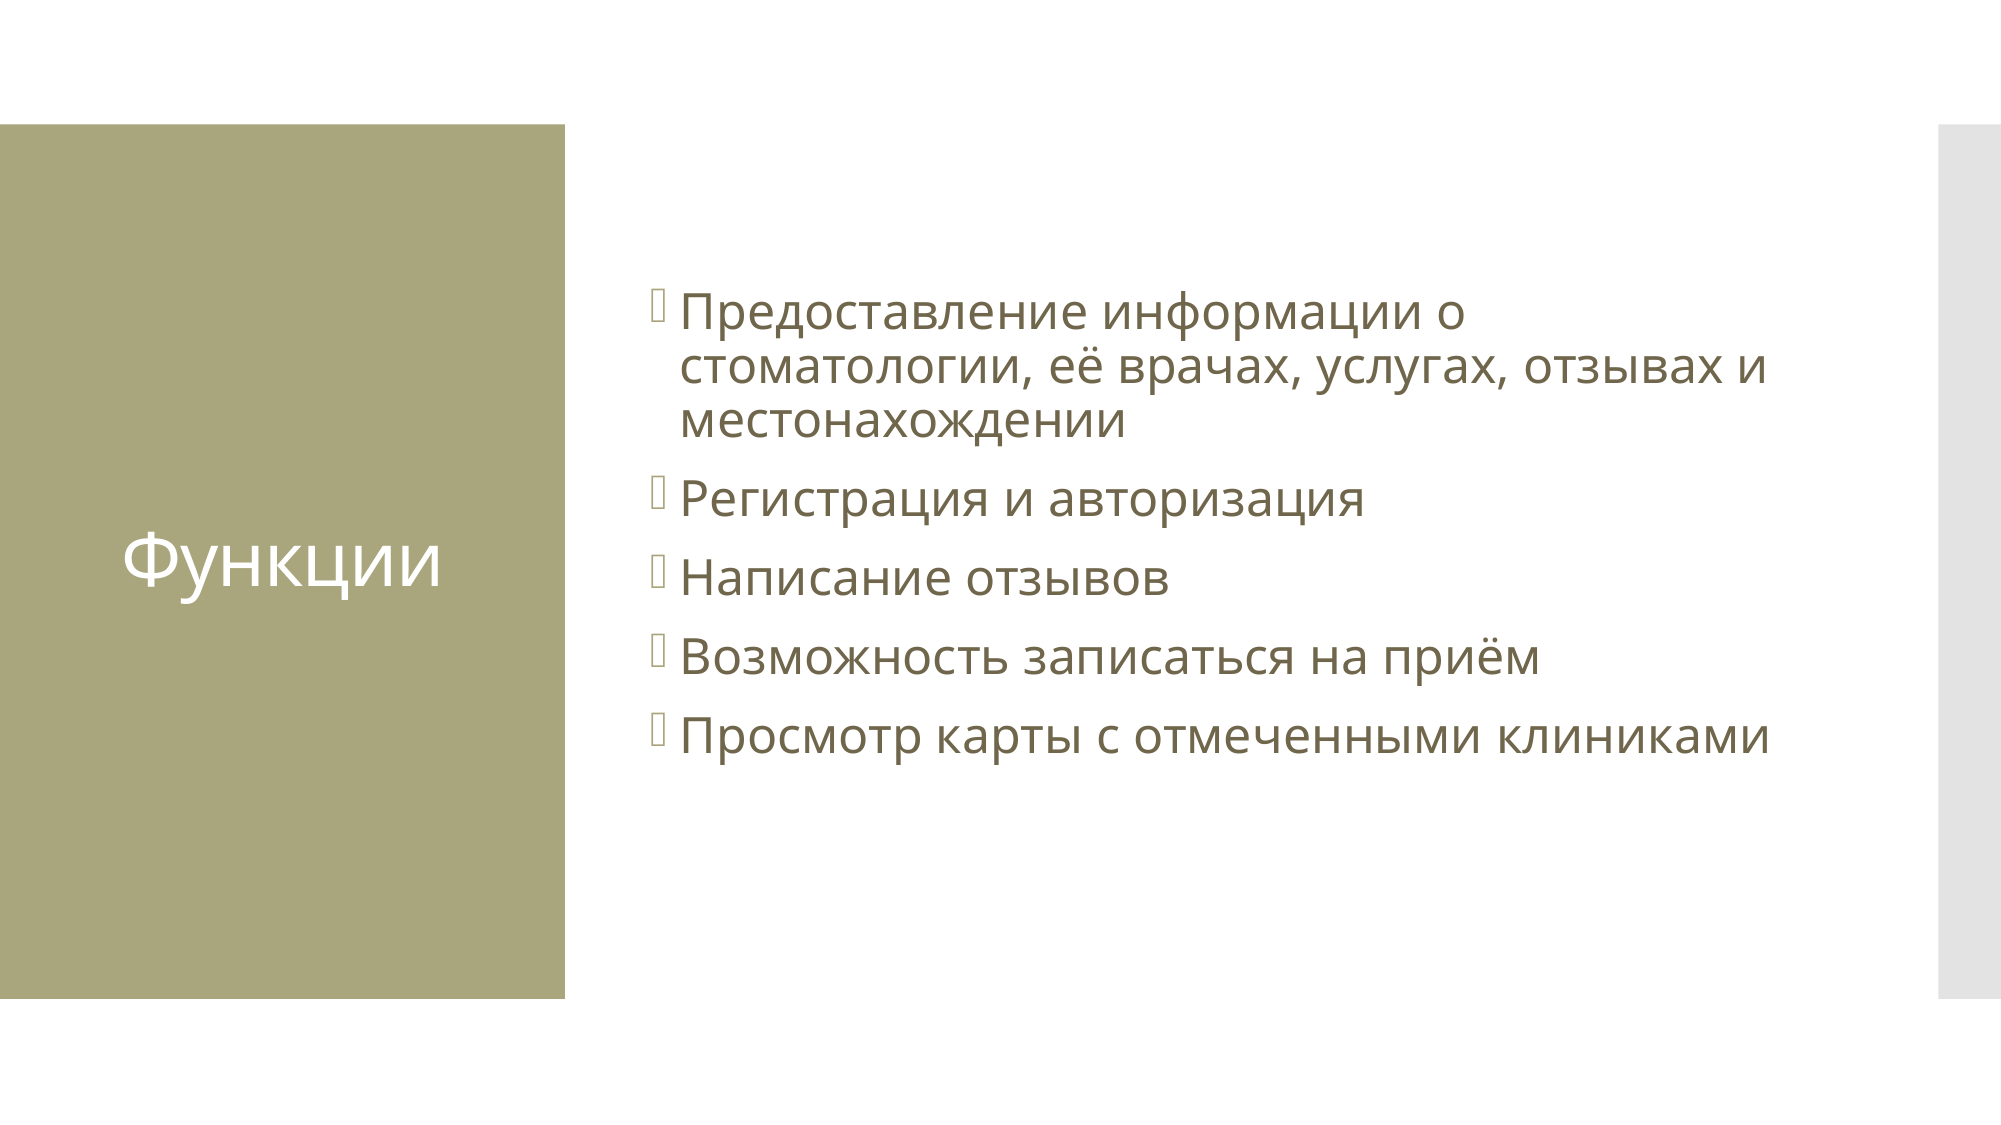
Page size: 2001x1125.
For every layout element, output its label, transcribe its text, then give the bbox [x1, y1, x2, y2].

title Функции [41, 184, 525, 940]
list Предоставление информации о стоматологии, её врачах, услугах, отзывах и местонахождении Регистрация и авторизация Написание отзывов Возможность записаться на приём Просмотр карты с отмеченными клиниками [634, 141, 1835, 982]
